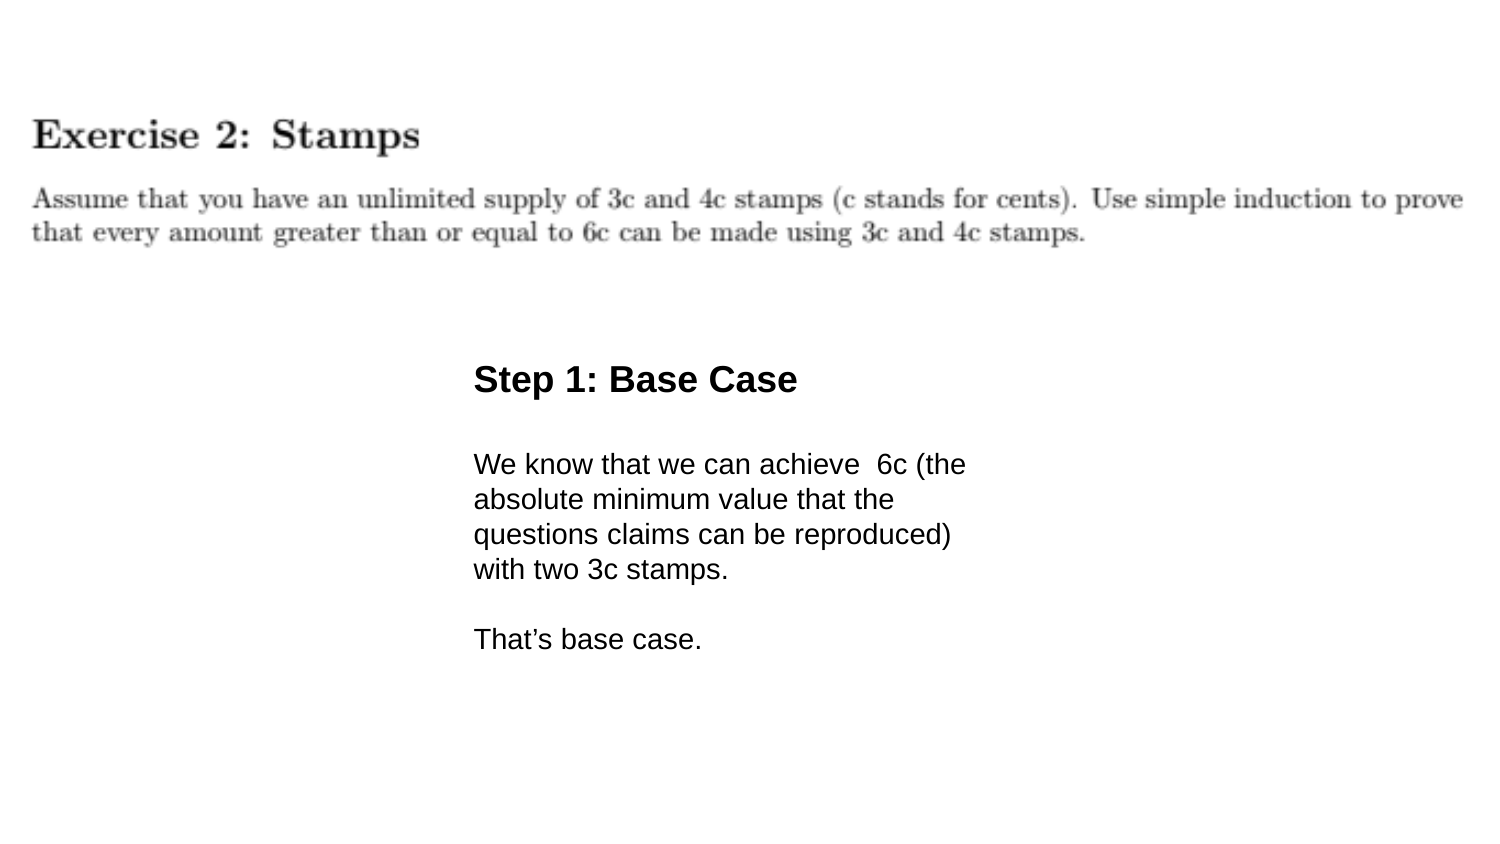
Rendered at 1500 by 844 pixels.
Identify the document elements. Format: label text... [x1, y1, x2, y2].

text_box Step 1: Base Case We know that we can achieve 6c (the absolute minimum value that the questions claims can be reproduced) with two 3c stamps. That’s base case. [458, 340, 1012, 670]
picture [27, 109, 1472, 257]
